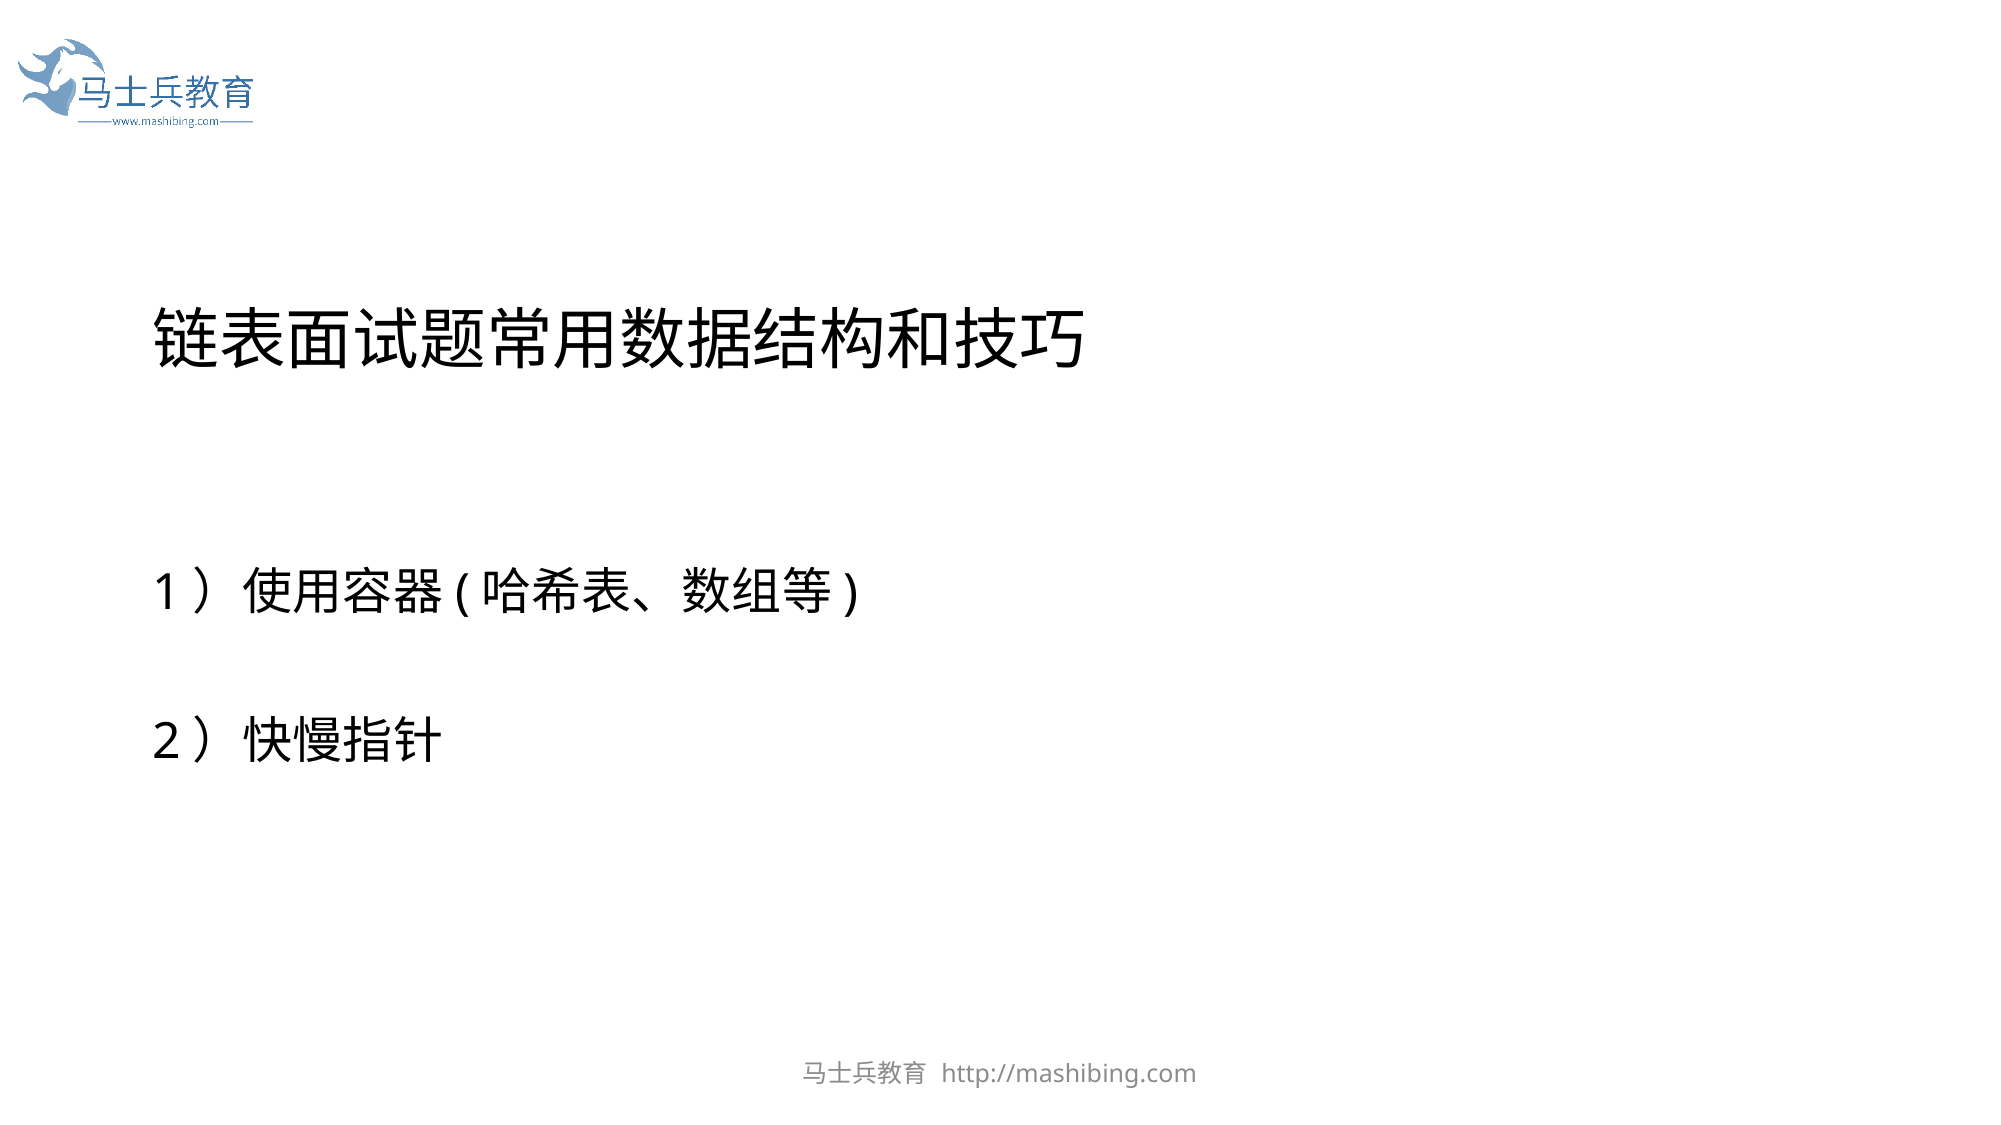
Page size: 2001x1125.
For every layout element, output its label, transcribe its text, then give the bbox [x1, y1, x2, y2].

footer 马士兵教育 http://mashibing.com [662, 1042, 1338, 1103]
picture [7, 5, 276, 177]
title 链表面试题常用数据结构和技巧 [137, 205, 1863, 477]
list 1）使用容器(哈希表、数组等) 2）快慢指针 [137, 477, 1863, 960]
